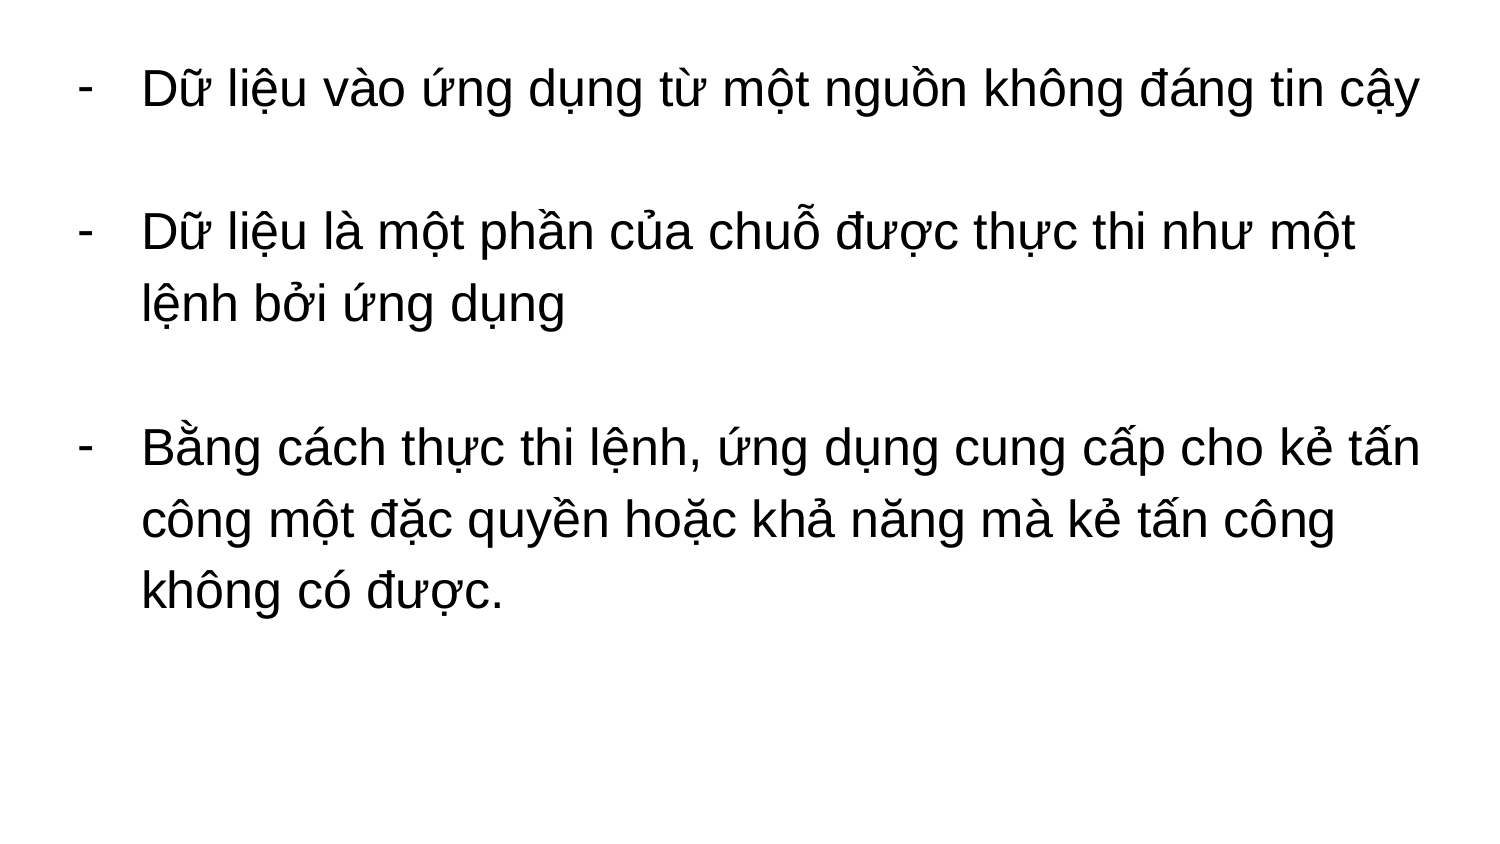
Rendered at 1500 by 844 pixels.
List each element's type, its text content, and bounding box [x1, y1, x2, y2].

list Dữ liệu vào ứng dụng từ một nguồn không đáng tin cậy Dữ liệu là một phần của chuỗ được thực thi như một lệnh bởi ứng dụng Bằng cách thực thi lệnh, ứng dụng cung cấp cho kẻ tấn công một đặc quyền hoặc khả năng mà kẻ tấn công không có được. [51, 30, 1449, 662]
